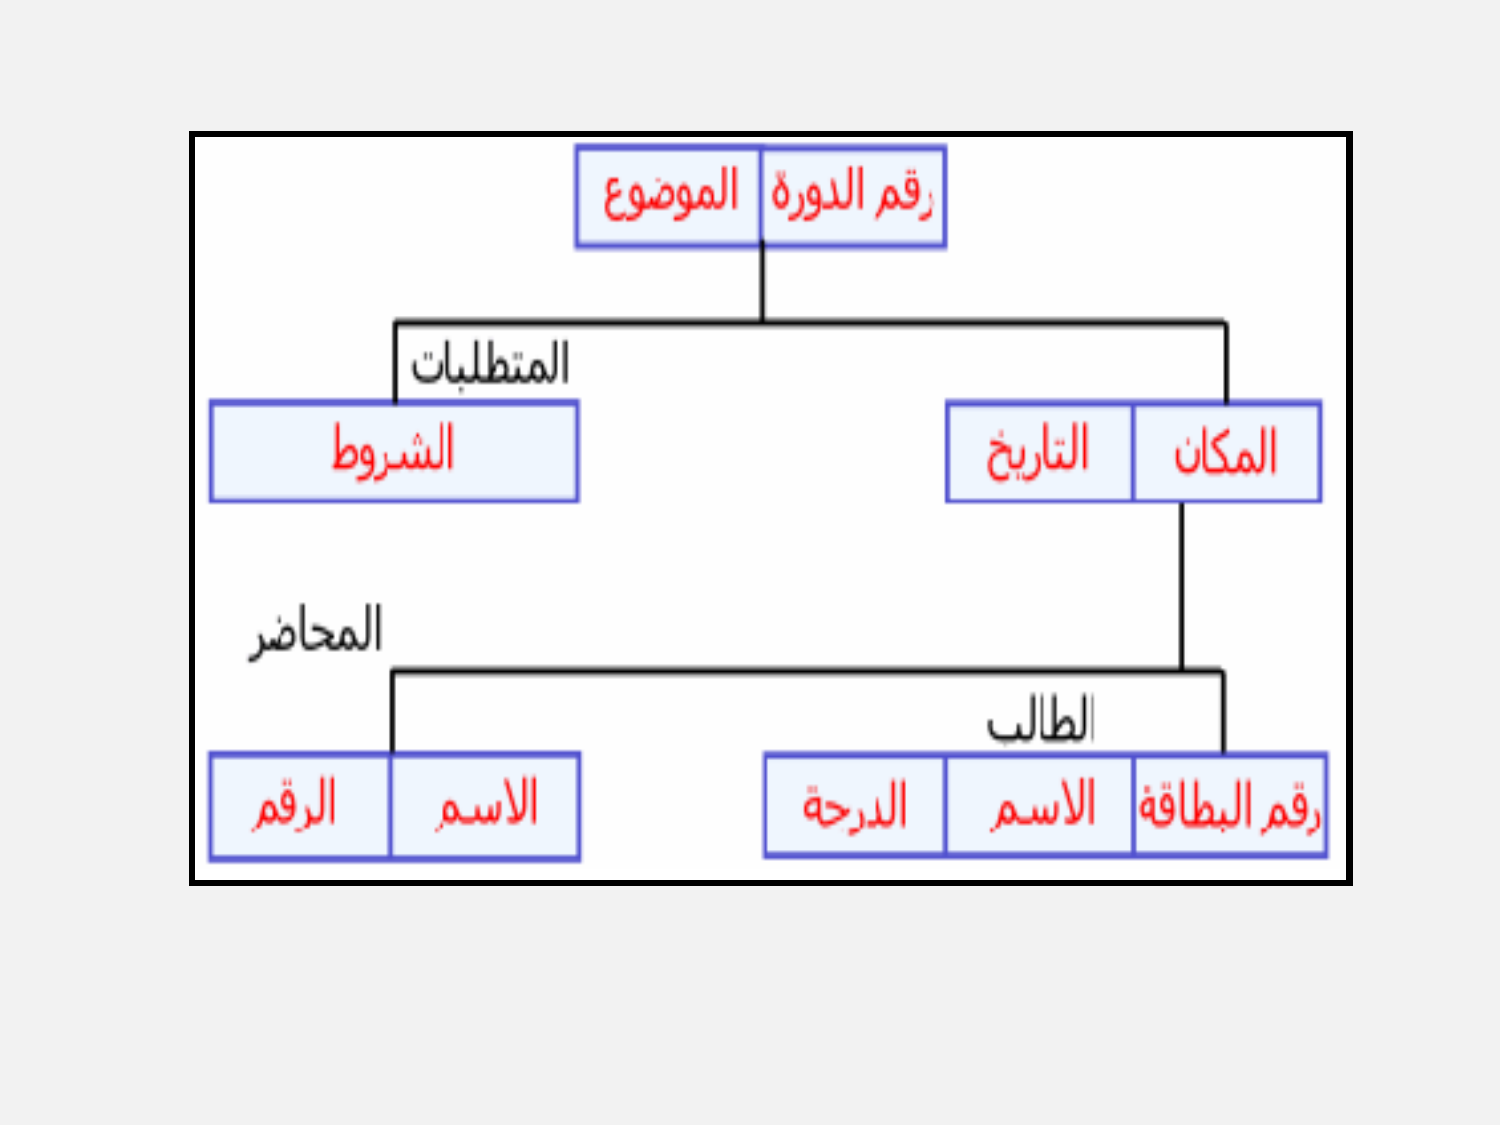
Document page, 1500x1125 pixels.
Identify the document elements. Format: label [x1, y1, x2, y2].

picture [194, 137, 1347, 880]
